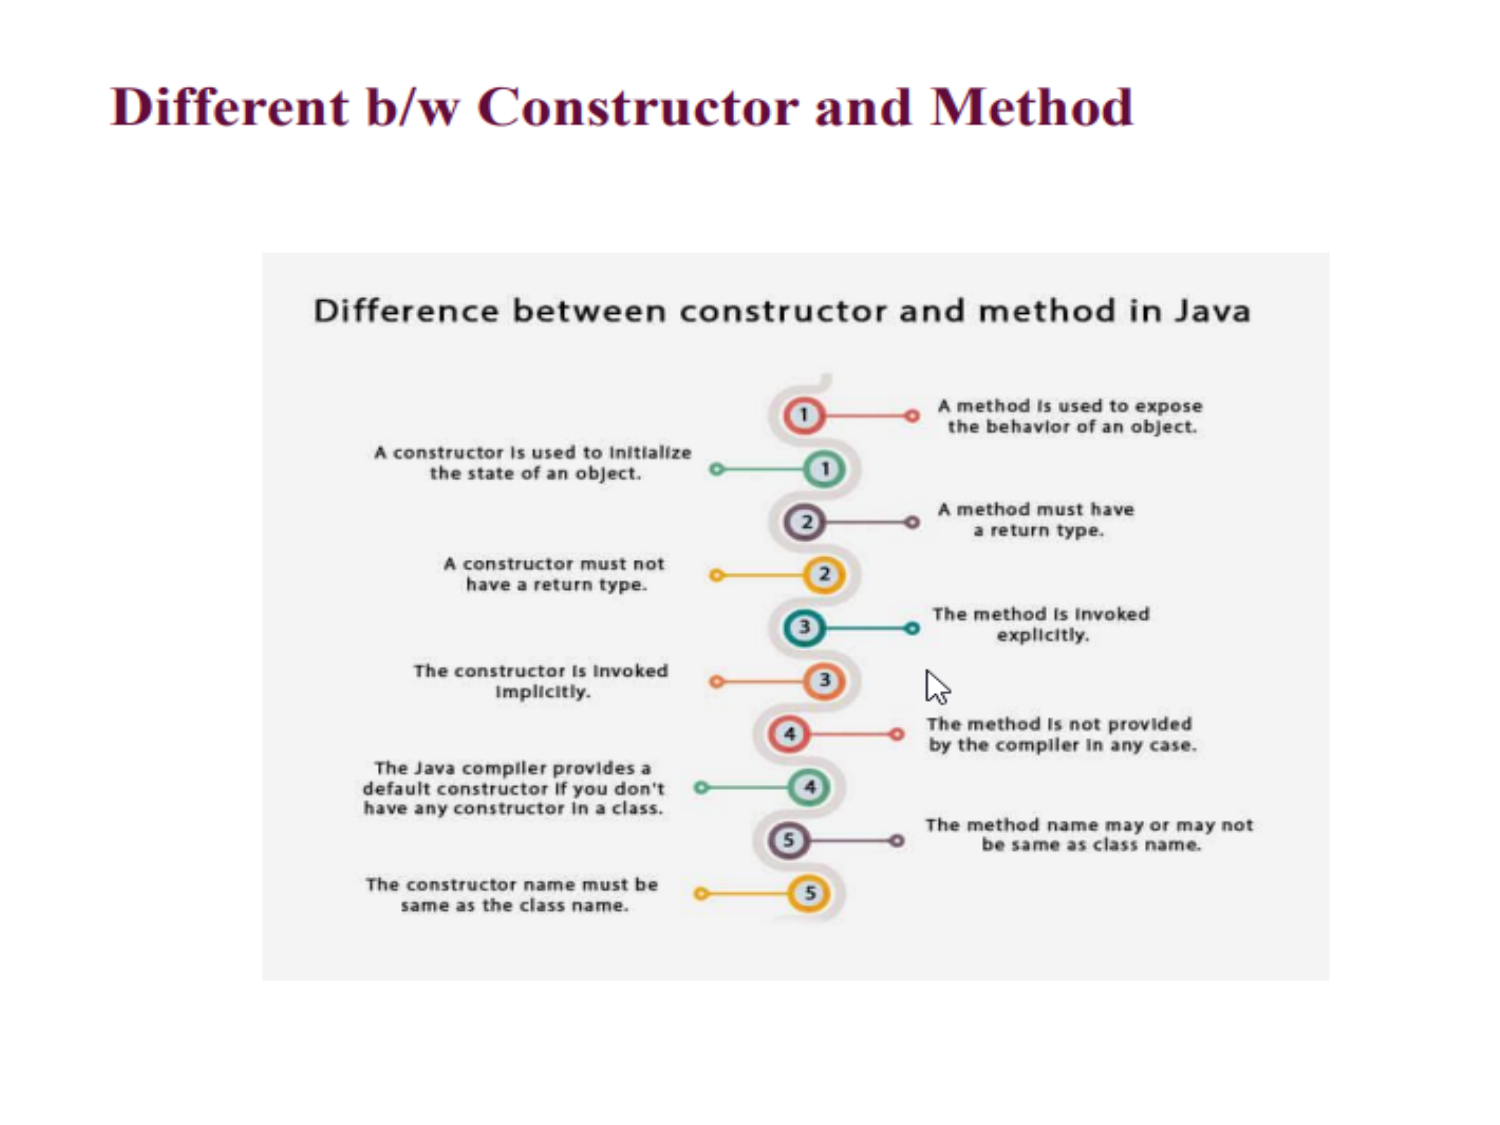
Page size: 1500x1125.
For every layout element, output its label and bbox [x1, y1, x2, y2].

picture [41, 54, 1500, 1000]
